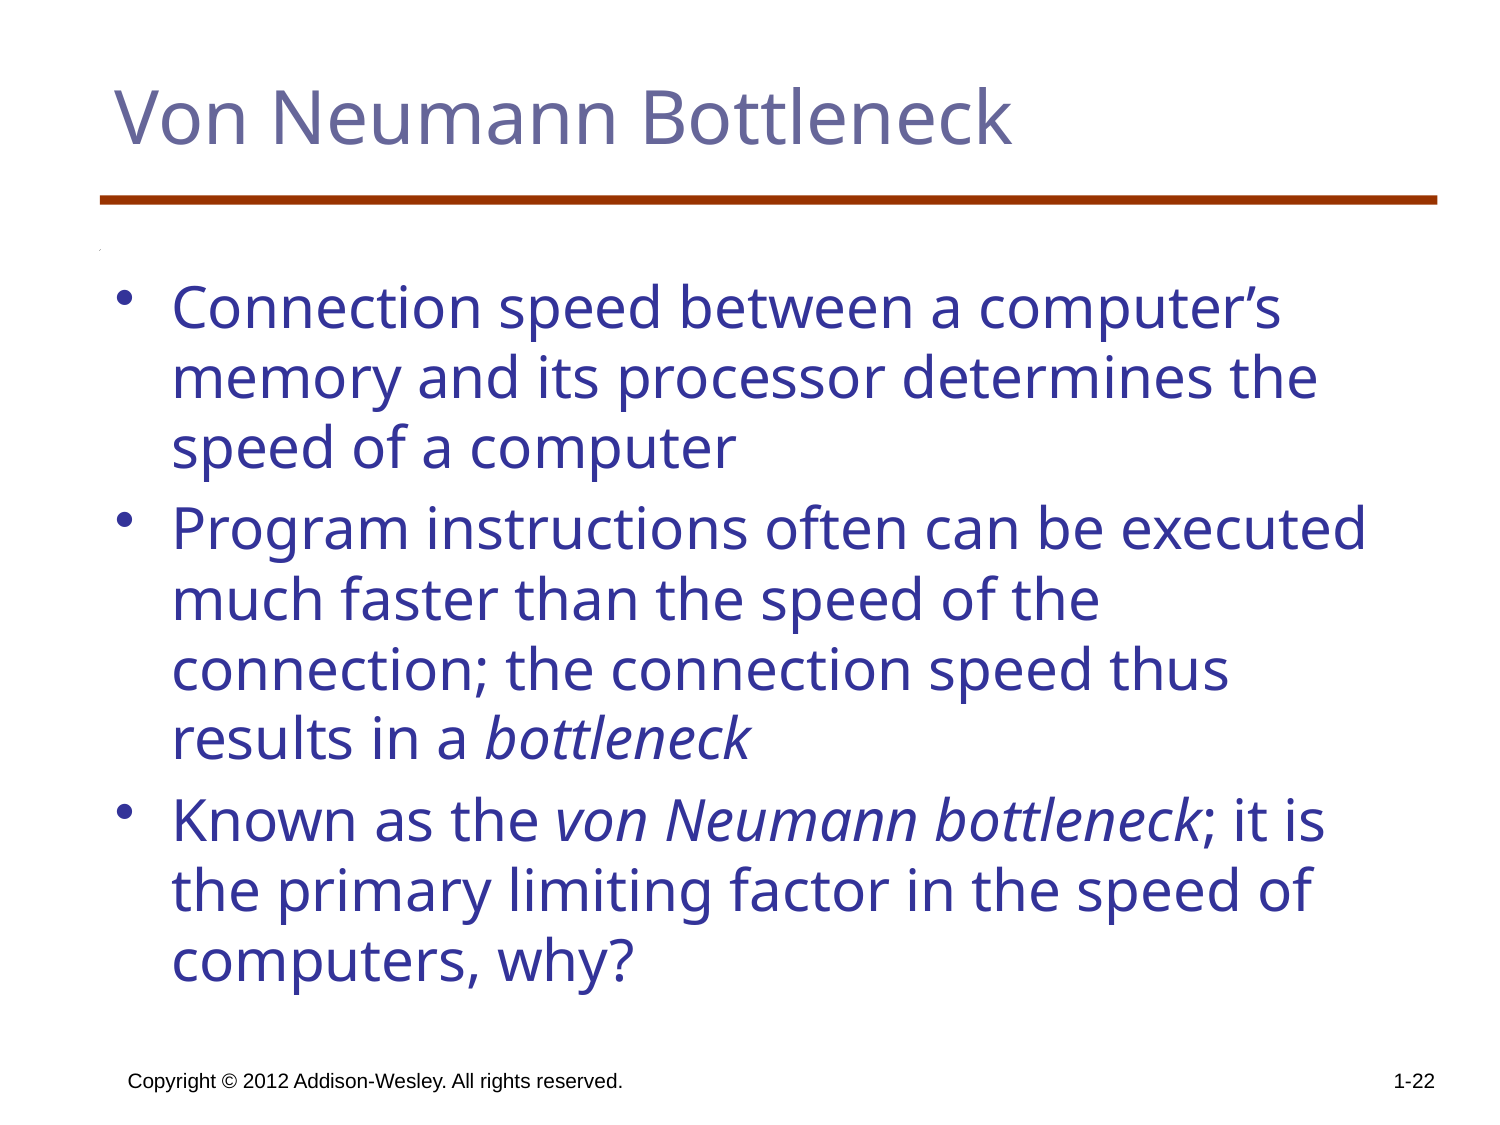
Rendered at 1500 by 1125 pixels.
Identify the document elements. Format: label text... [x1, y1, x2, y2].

list Connection speed between a computer’s memory and its processor determines the speed of a computer Program instructions often can be executed much faster than the speed of the connection; the connection speed thus results in a bottleneck Known as the von Neumann bottleneck; it is the primary limiting factor in the speed of computers, why? [99, 262, 1438, 1013]
slide_number 1-22 [1137, 1024, 1451, 1101]
footer Copyright © 2012 Addison-Wesley. All rights reserved. [112, 1024, 801, 1101]
title Von Neumann Bottleneck [99, 62, 1438, 250]
